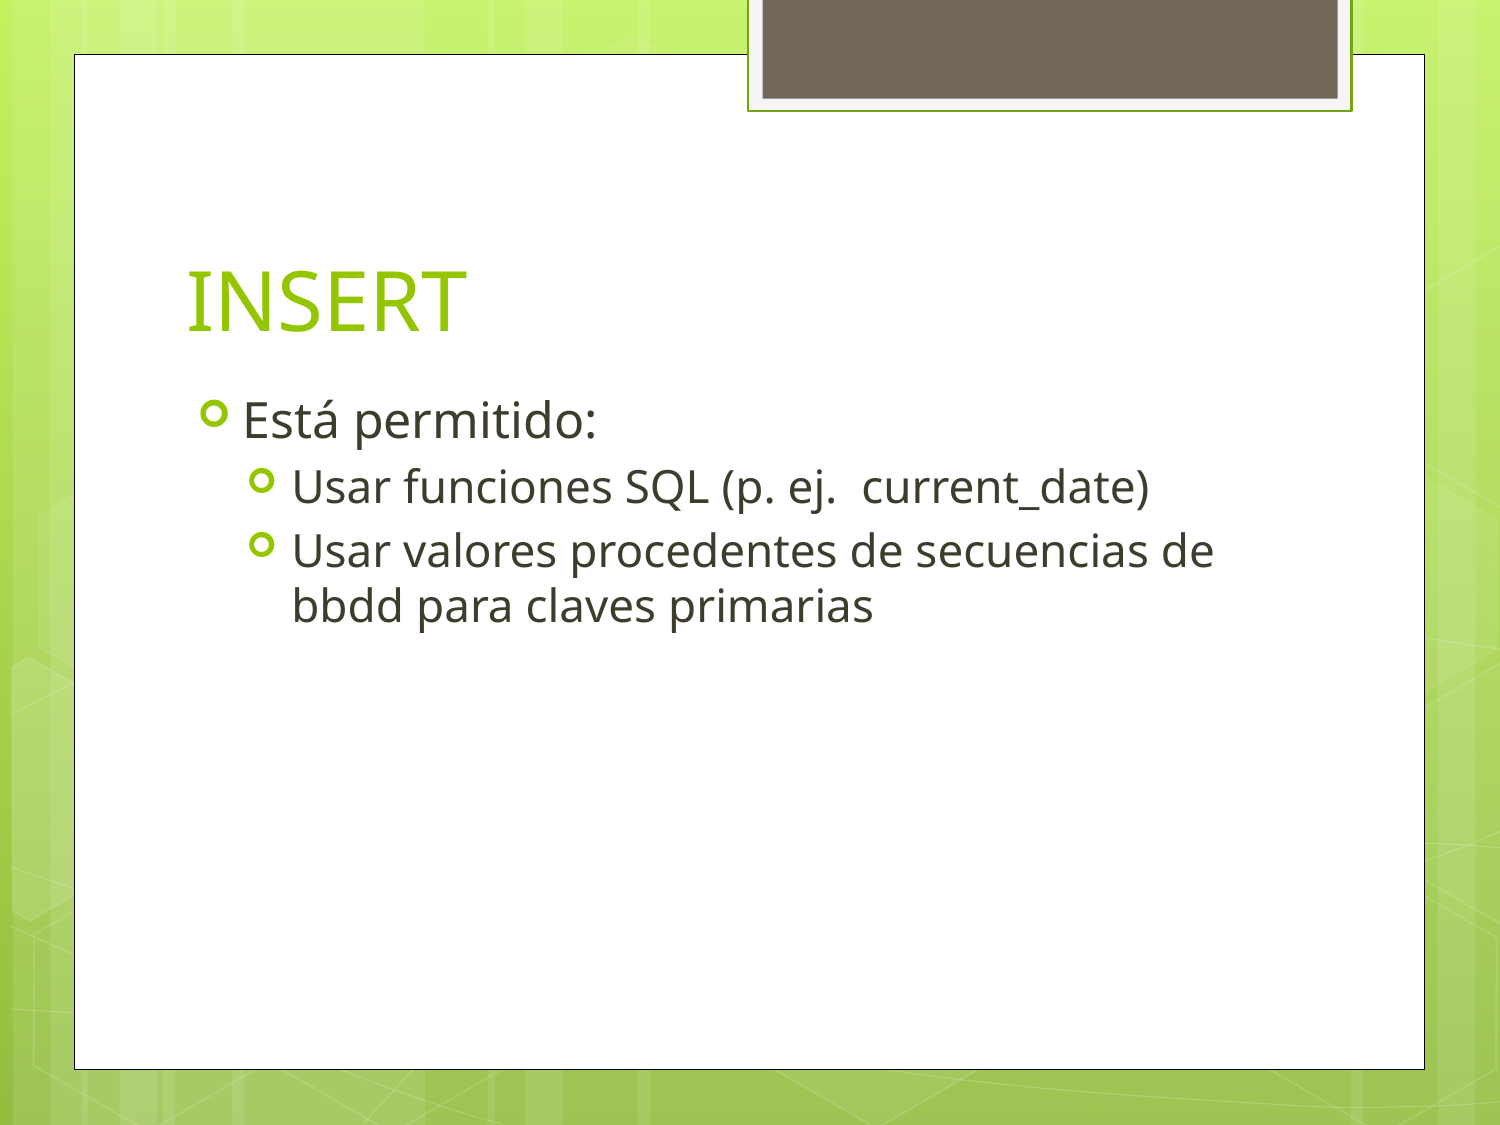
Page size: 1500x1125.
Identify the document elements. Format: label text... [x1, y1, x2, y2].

title INSERT [171, 168, 1324, 357]
list Está permitido: Usar funciones SQL (p. ej. current_date) Usar valores procedentes de secuencias de bbdd para claves primarias [171, 381, 1283, 957]
